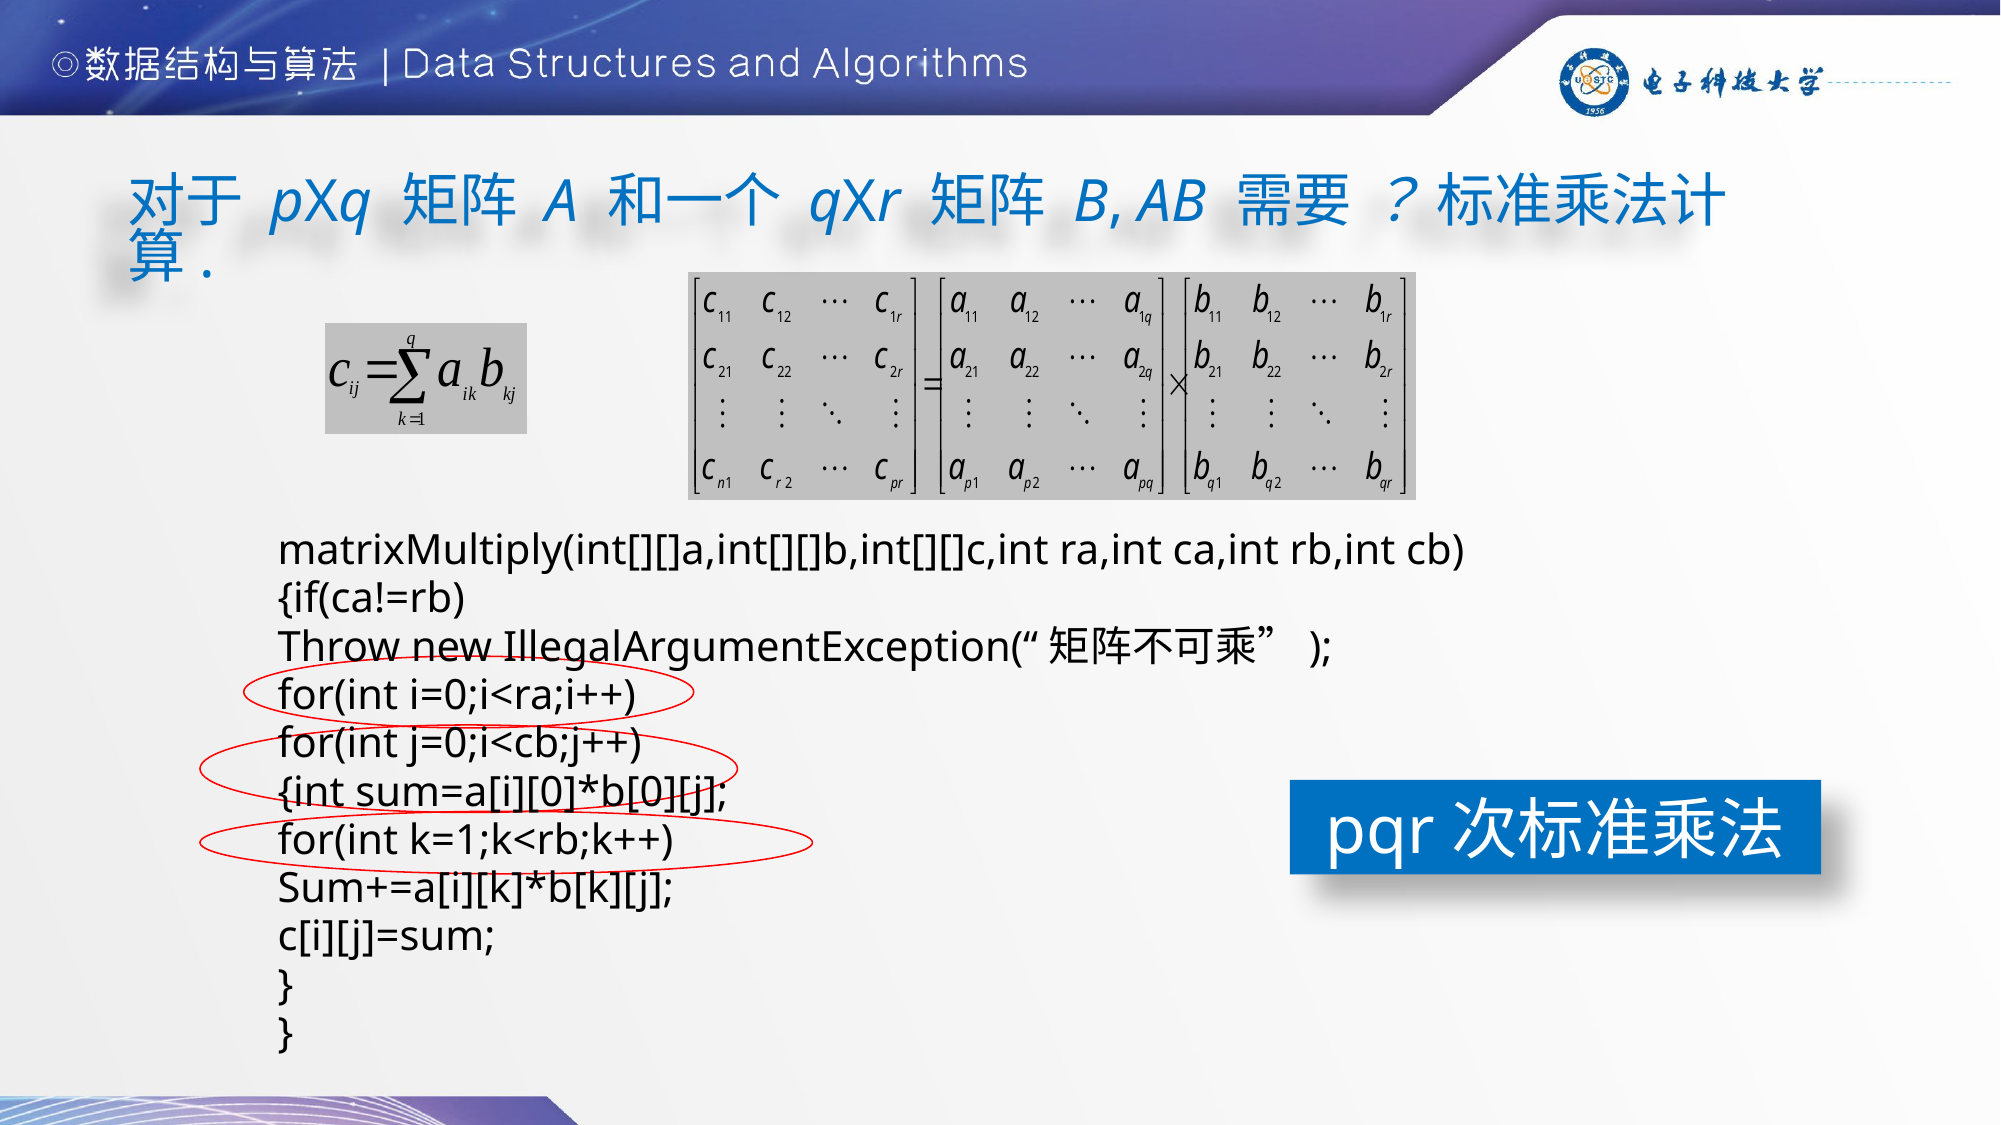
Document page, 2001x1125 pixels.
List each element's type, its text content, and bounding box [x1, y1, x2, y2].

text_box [687, 271, 1417, 501]
text_box 对于 pXq 矩阵 A 和一个 qXr 矩阵 B, AB 需要 ？ 标准乘法计算. [112, 169, 1788, 297]
text_box pqr次标准乘法 [1550, 779, 1822, 875]
picture [0, 0, 2001, 1125]
text_box [199, 740, 262, 797]
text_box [324, 322, 527, 434]
text_box [199, 823, 262, 862]
list matrixMultiply(int[][]a,int[][]b,int[][]c,int ra,int ca,int rb,int cb) {if(ca!=rb) Throw new IllegalArgumentException(“矩阵不可乘”); for(int i=0;i<ra;i++) for(int j=0;i<cb;j++) {int sum=a[i][0]*b[0][j]; for(int k=1;k<rb;k++) Sum+=a[i][k]*b[k][j]; c[i][j]=sum; } } [262, 525, 1550, 1100]
text_box [243, 677, 262, 707]
